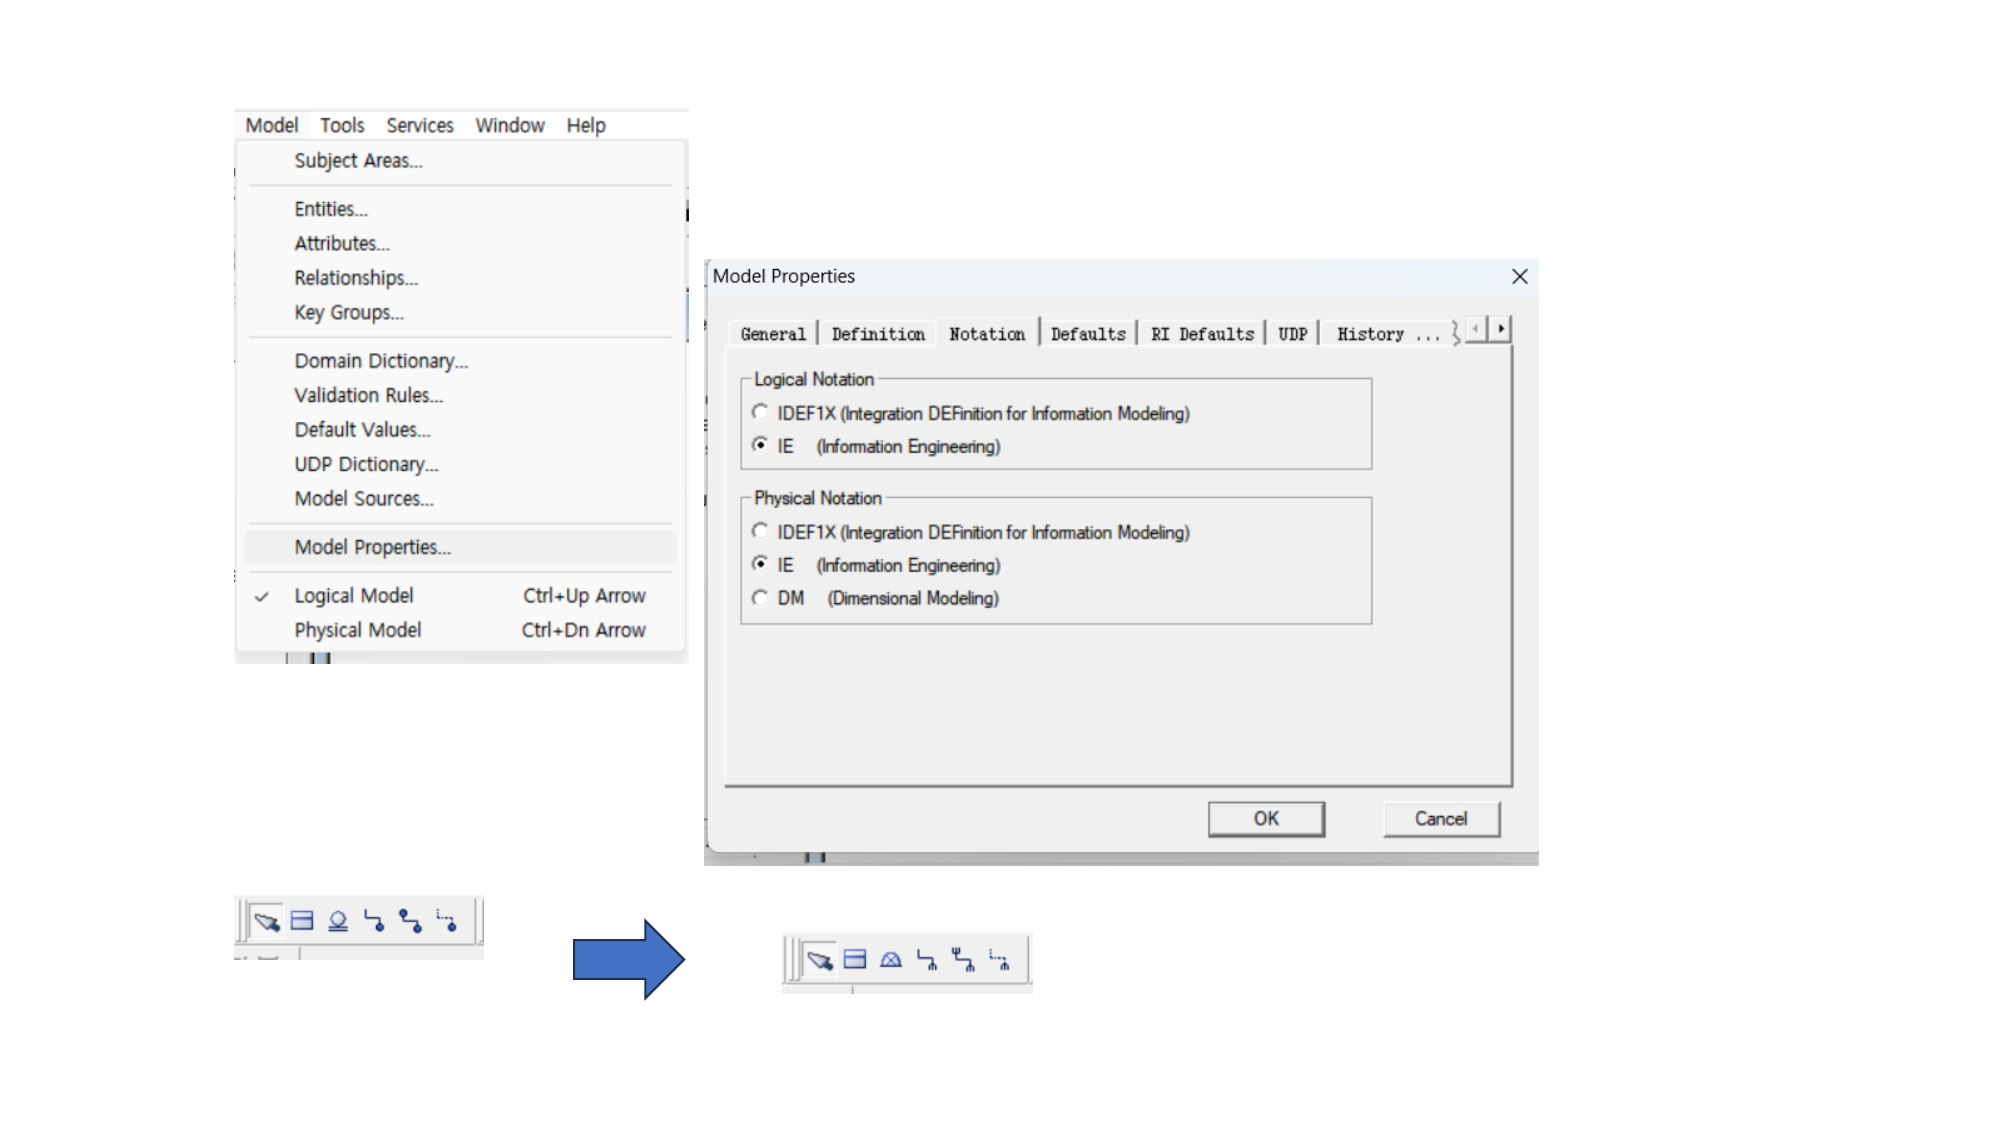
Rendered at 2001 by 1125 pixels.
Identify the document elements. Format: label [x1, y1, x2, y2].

text_box [234, 882, 1033, 999]
picture [704, 259, 1539, 866]
picture [234, 108, 689, 664]
